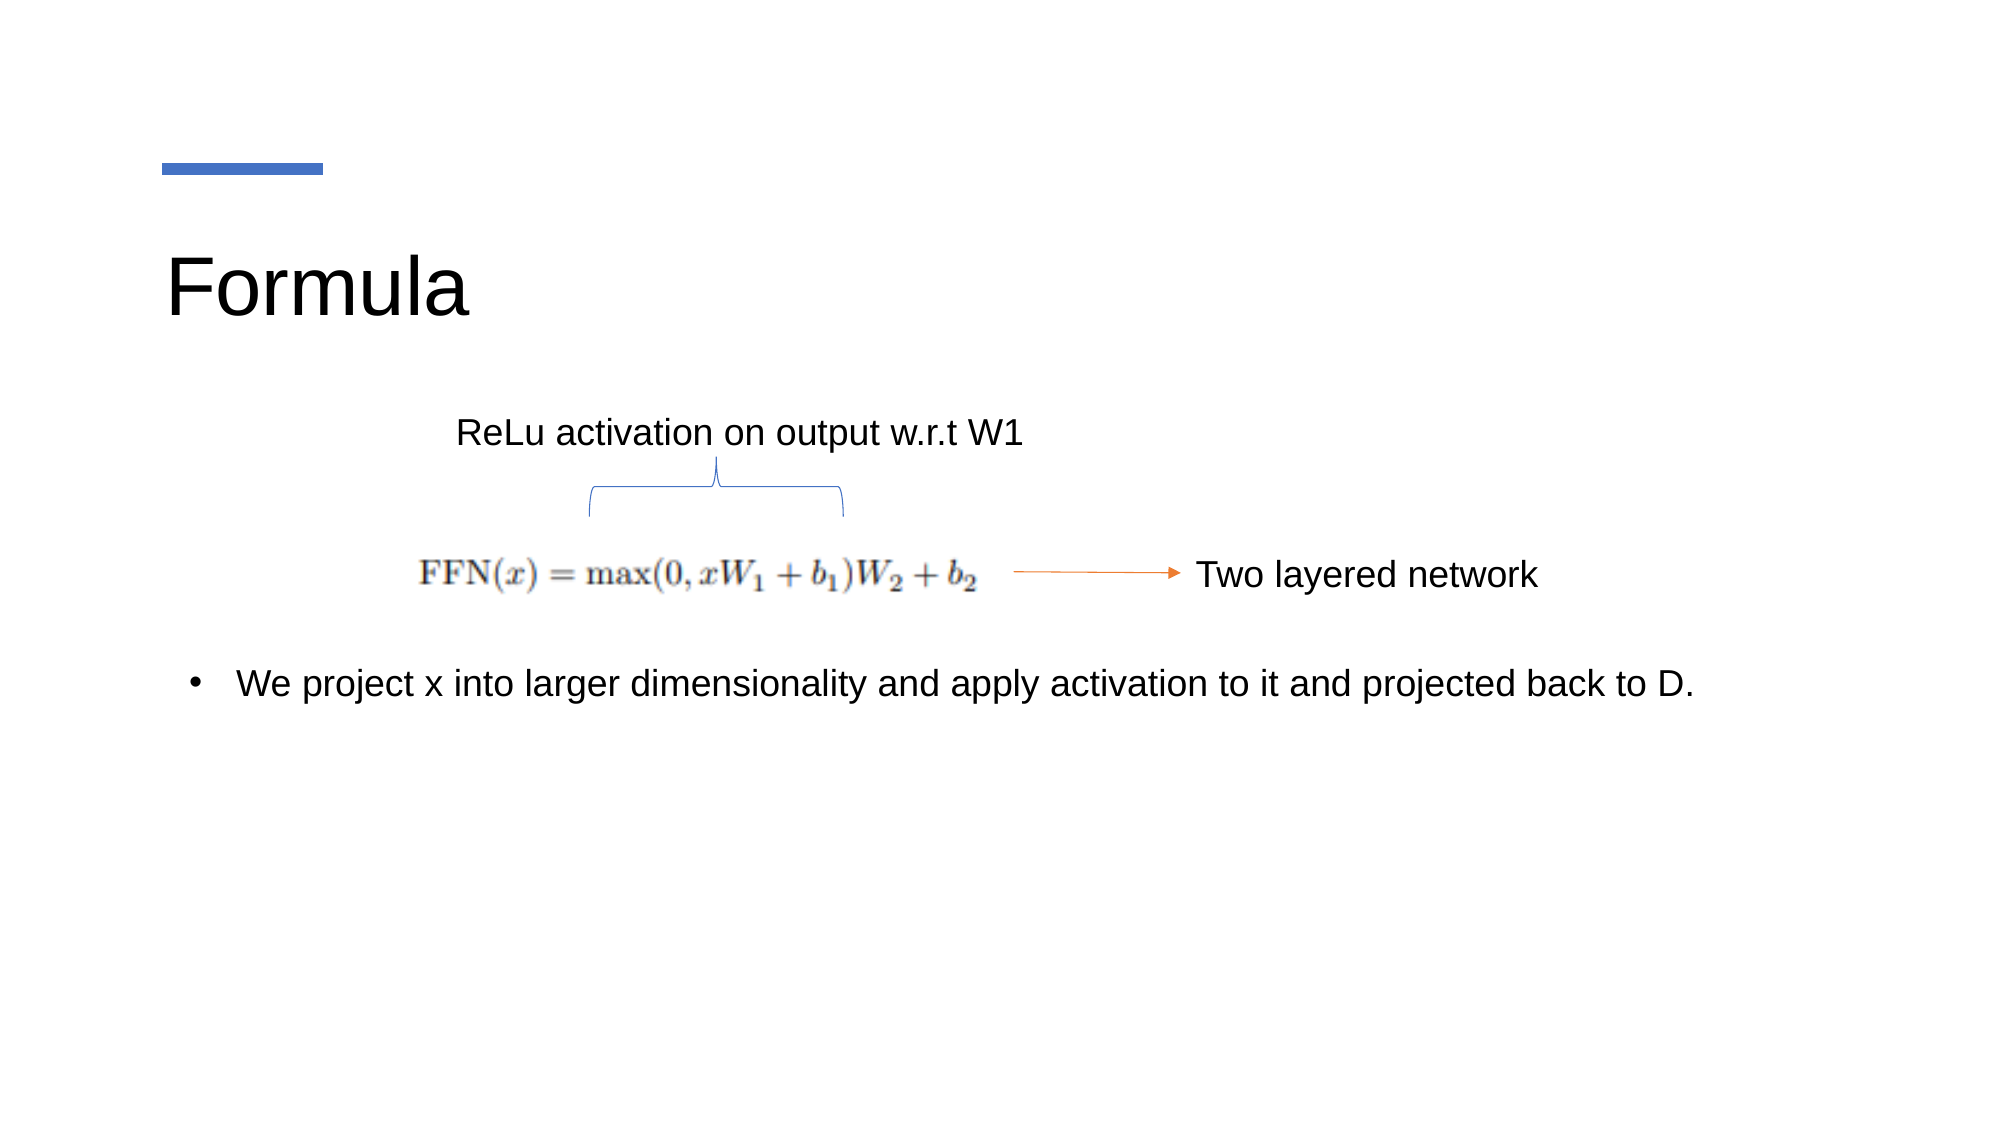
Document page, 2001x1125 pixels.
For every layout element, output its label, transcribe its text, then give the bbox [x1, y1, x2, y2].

text_box Two layered network [1180, 542, 1554, 603]
text_box ReLu activation on output w.r.t W1 [441, 400, 1040, 461]
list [364, 517, 1014, 626]
title Formula [150, 224, 1850, 348]
text_box We project x into larger dimensionality and apply activation to it and projected back to D. [174, 651, 1711, 712]
text_box [588, 456, 844, 517]
